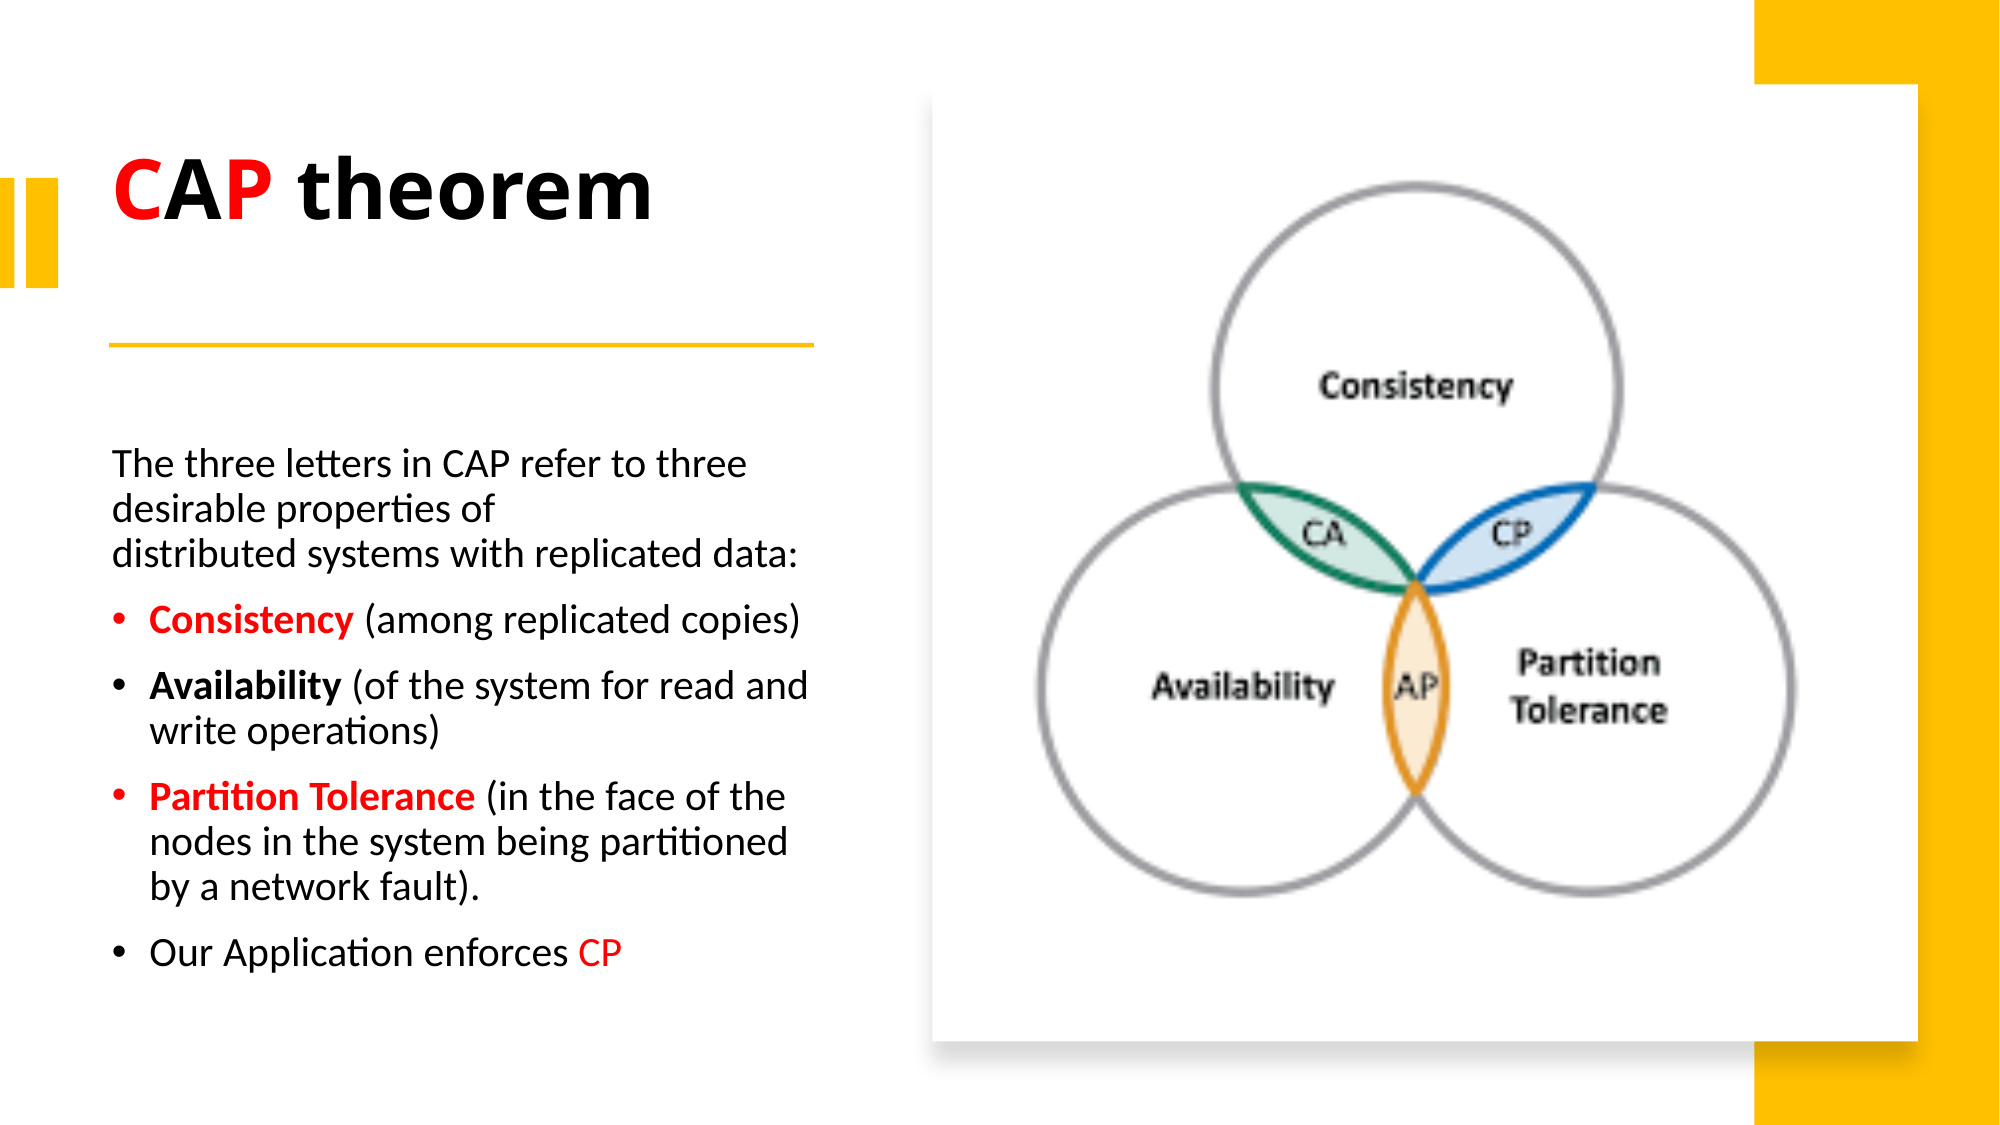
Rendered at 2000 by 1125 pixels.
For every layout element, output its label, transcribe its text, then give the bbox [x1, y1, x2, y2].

list The three letters in CAP refer to three desirable properties of distributed systems with replicated data: Consistency (among replicated copies) Availability (of the system for read and write operations) Partition Tolerance (in the face of the nodes in the system being partitioned by a network fault). Our Application enforces CP [96, 382, 845, 1036]
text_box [0, 177, 59, 289]
text_box [0, 0, 1753, 1125]
picture [980, 131, 1871, 994]
text_box [108, 342, 815, 348]
text_box [931, 83, 1919, 1042]
title CAP theorem [96, 140, 845, 326]
text_box [1753, 0, 2000, 1125]
